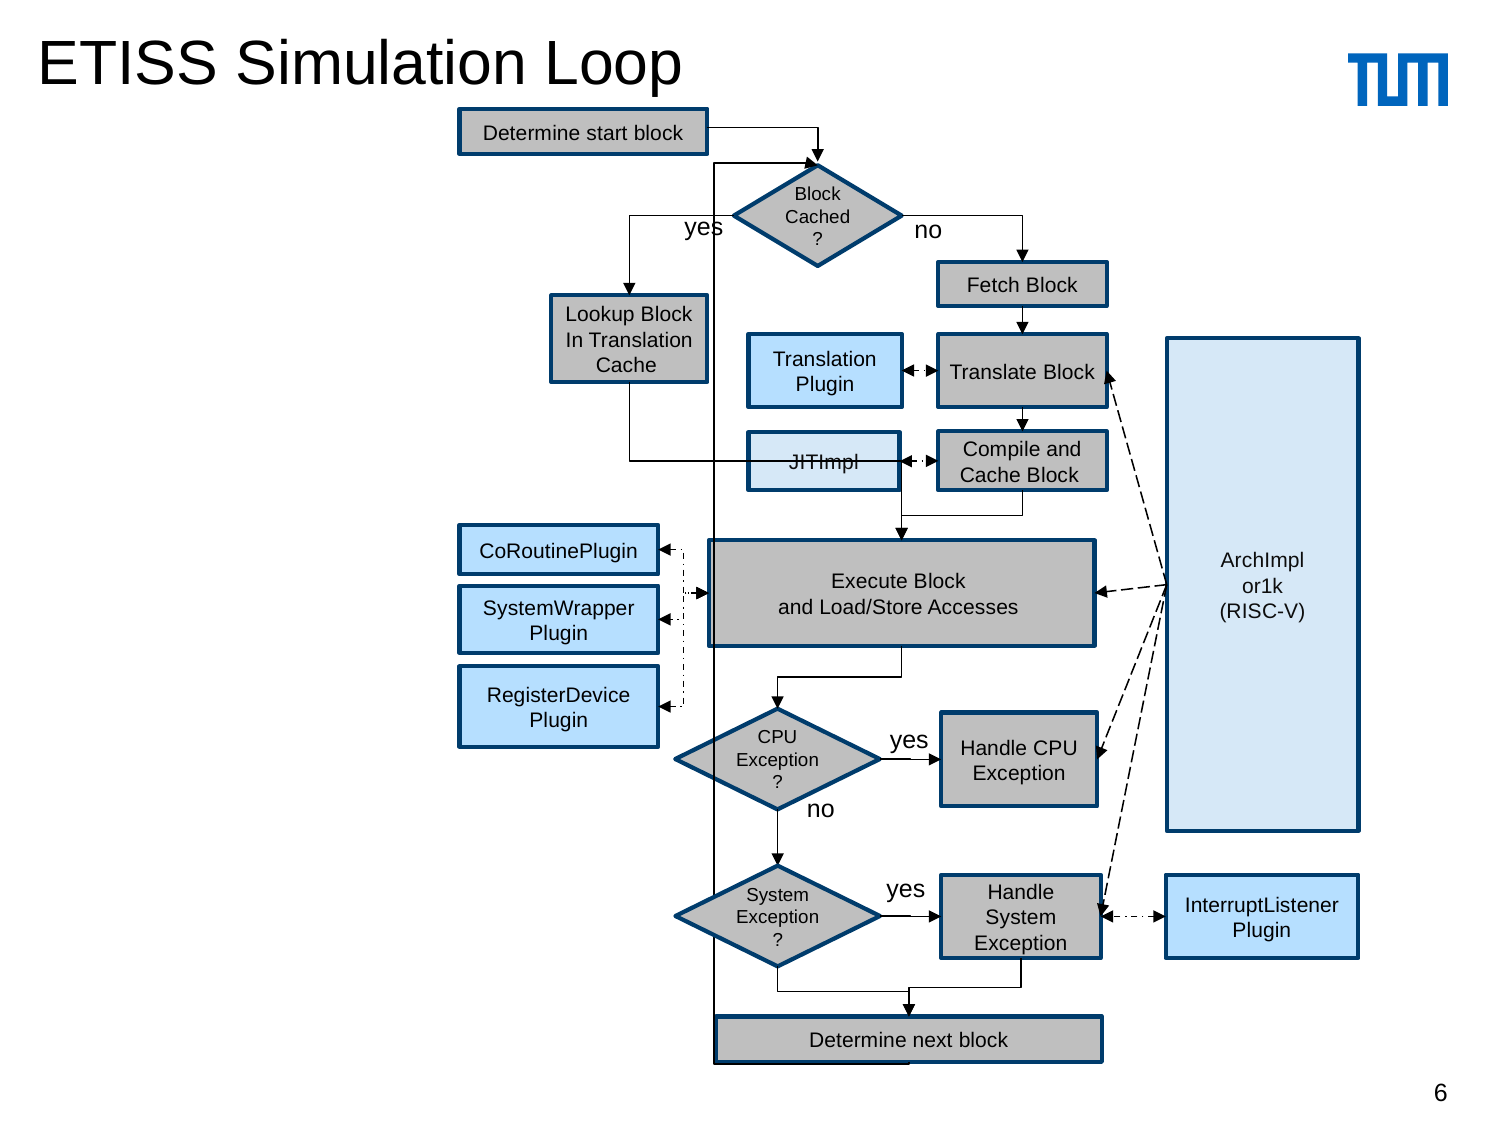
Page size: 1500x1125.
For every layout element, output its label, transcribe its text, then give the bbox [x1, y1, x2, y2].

title ETISS Simulation Loop [37, 29, 760, 325]
slide_number 6 [1111, 1061, 1448, 1122]
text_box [459, 108, 1359, 1063]
